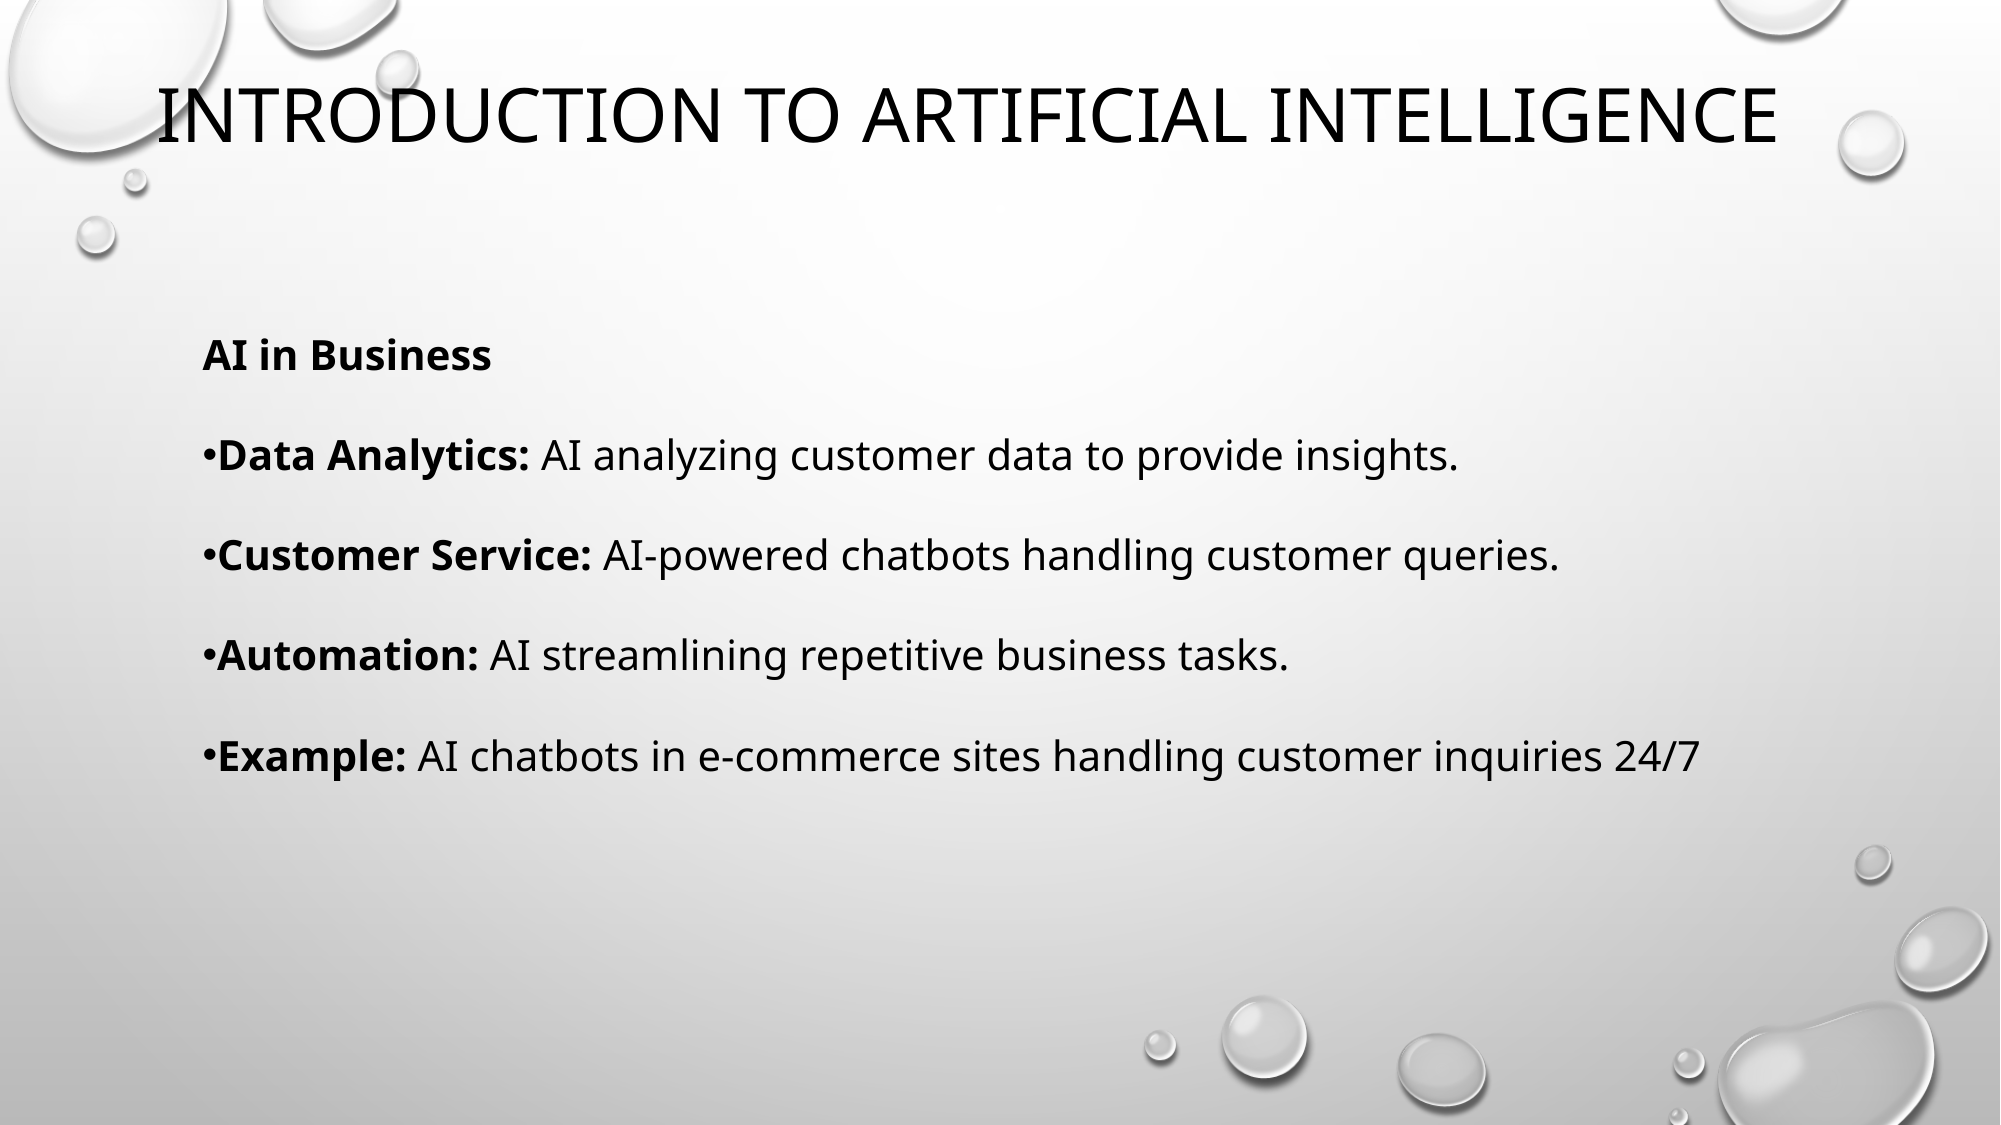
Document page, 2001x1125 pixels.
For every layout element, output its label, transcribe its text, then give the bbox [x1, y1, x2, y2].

picture [0, 0, 2000, 1125]
text_box AI in Business Data Analytics: AI analyzing customer data to provide insights. Customer Service: AI-powered chatbots handling customer queries. Automation: AI streamlining repetitive business tasks. Example: AI chatbots in e-commerce sites handling customer inquiries 24/7 [187, 271, 1726, 787]
title Introduction to artificial intelligence [118, 31, 1820, 206]
